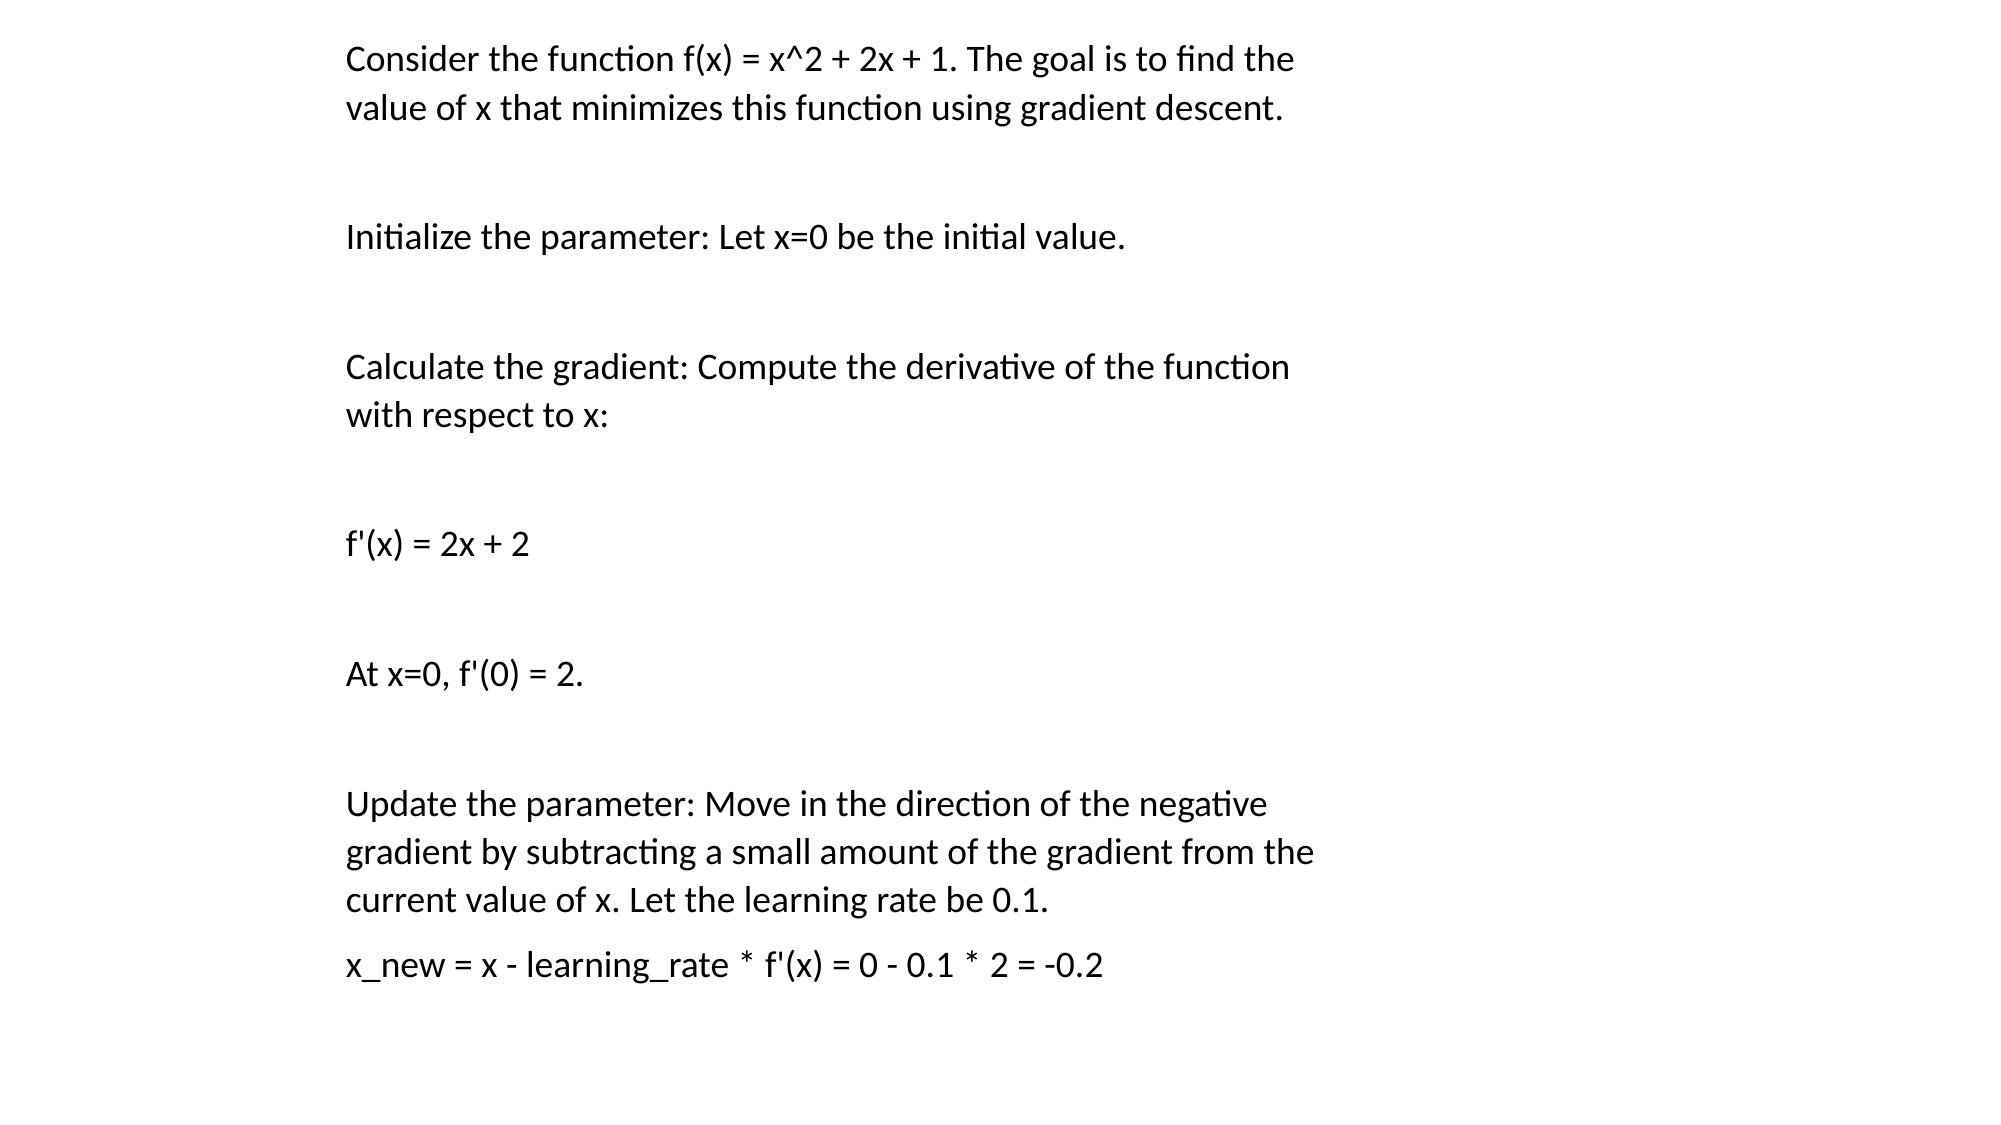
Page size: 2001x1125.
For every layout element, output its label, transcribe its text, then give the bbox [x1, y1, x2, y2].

text_box Consider the function f(x) = x^2 + 2x + 1. The goal is to find the value of x that minimizes this function using gradient descent. Initialize the parameter: Let x=0 be the initial value. Calculate the gradient: Compute the derivative of the function with respect to x: f'(x) = 2x + 2 At x=0, f'(0) = 2. Update the parameter: Move in the direction of the negative gradient by subtracting a small amount of the gradient from the current value of x. Let the learning rate be 0.1. x_new = x - learning_rate * f'(x) = 0 - 0.1 * 2 = -0.2 [331, 23, 1332, 1057]
